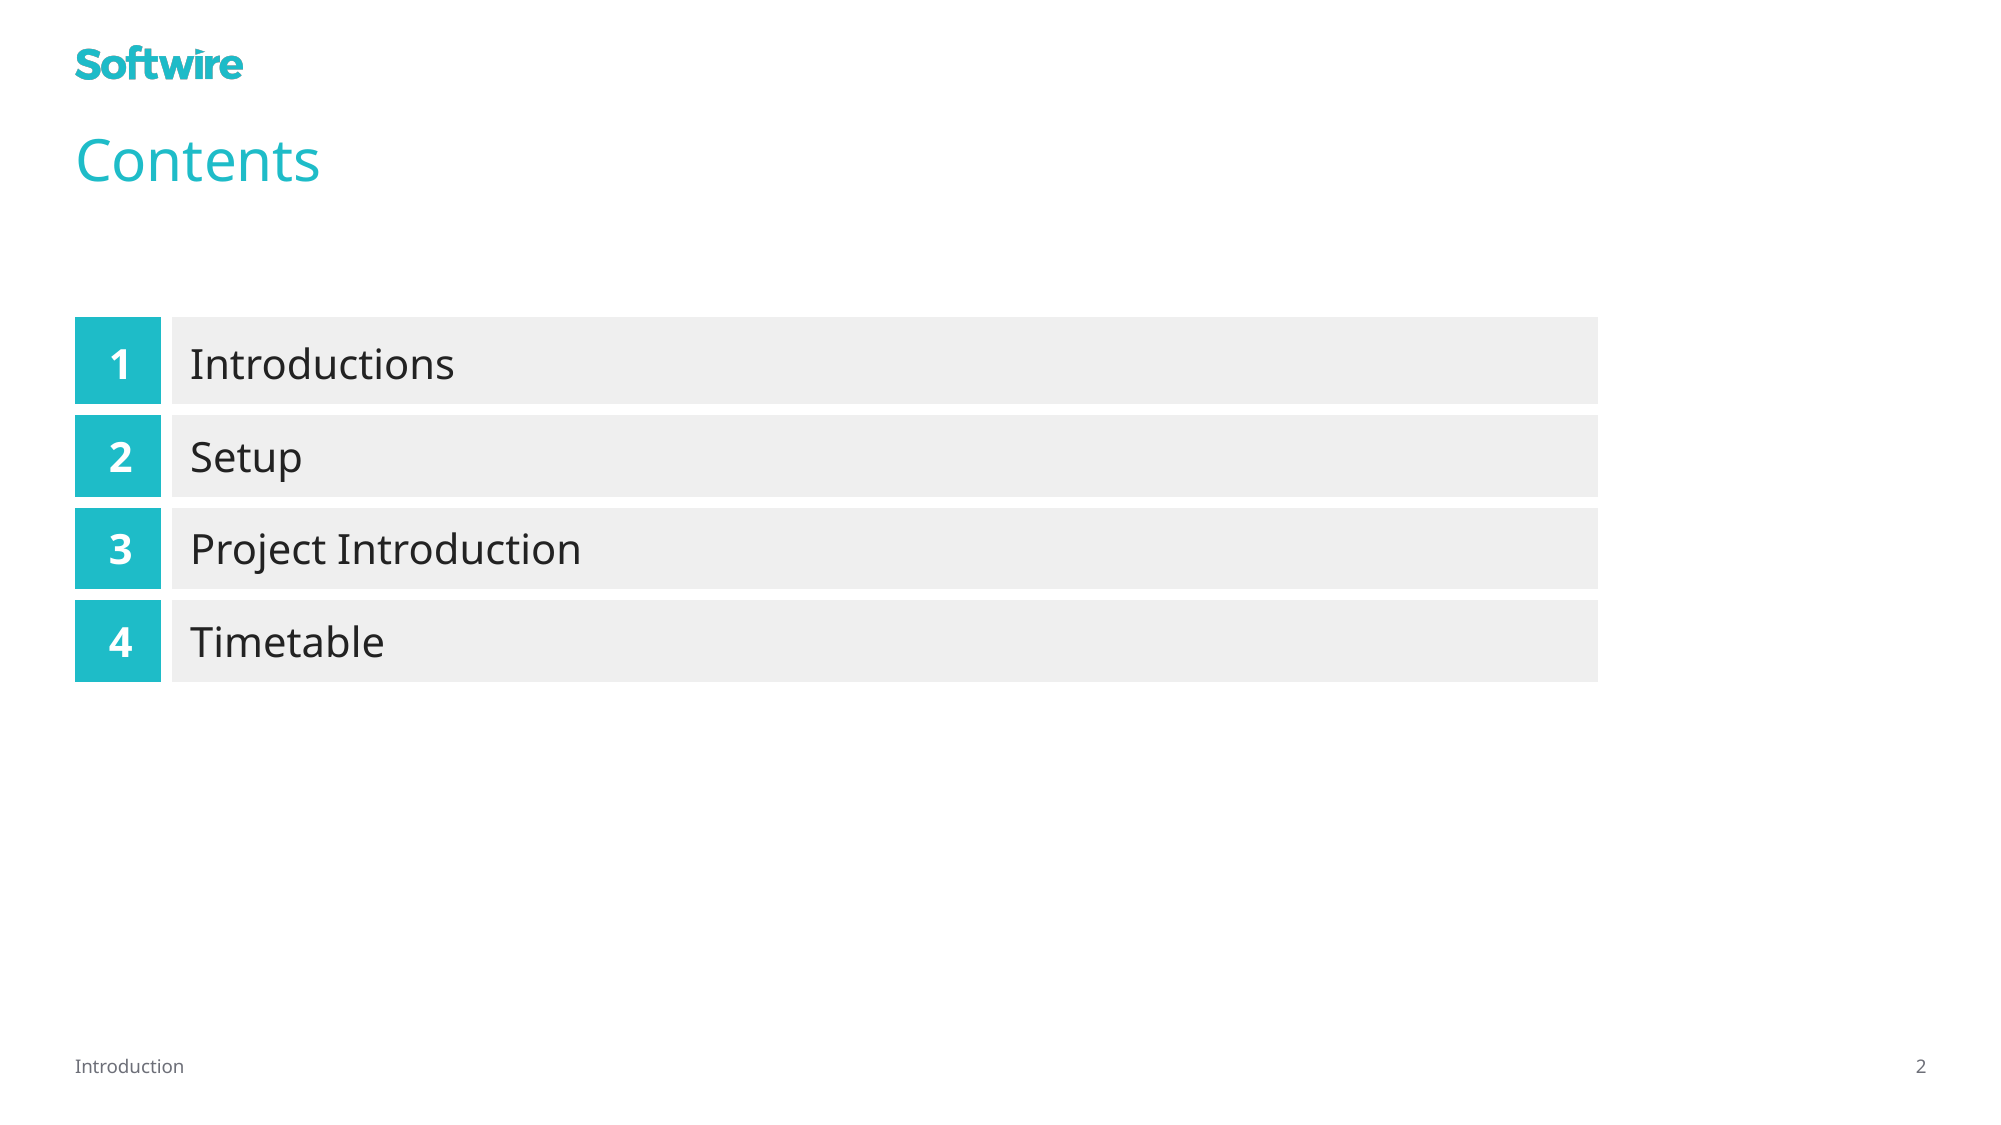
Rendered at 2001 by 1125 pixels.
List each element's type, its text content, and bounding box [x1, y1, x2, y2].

table_cell Project Introduction [172, 508, 1598, 589]
table_cell 3 [75, 508, 161, 589]
table_header 1 [75, 317, 161, 404]
slide_number 2 [1806, 1048, 1927, 1086]
title Contents [75, 131, 1807, 318]
table_cell Timetable [172, 600, 1598, 682]
picture [75, 45, 243, 80]
table_cell Setup [172, 415, 1598, 497]
table_cell 2 [75, 415, 161, 497]
footer Introduction [75, 1048, 1442, 1086]
table_header Introductions [172, 317, 1598, 404]
table_cell 4 [75, 600, 161, 682]
